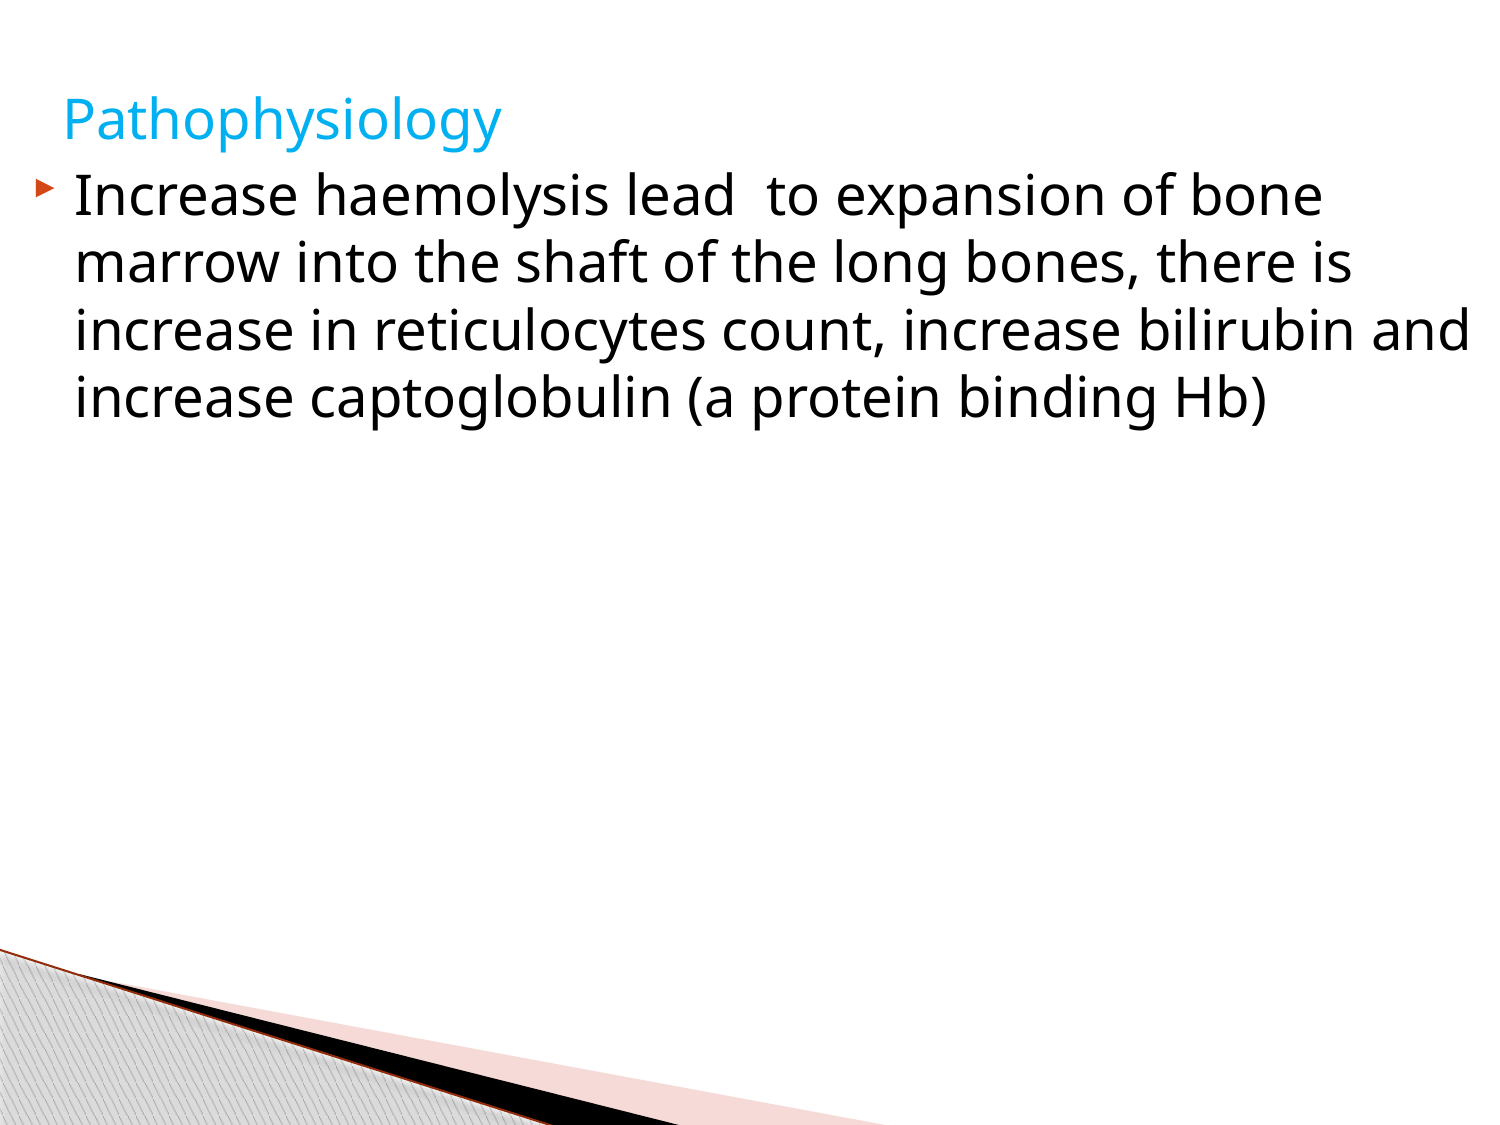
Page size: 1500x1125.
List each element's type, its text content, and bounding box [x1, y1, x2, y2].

list Pathophysiology Increase haemolysis lead to expansion of bone marrow into the shaft of the long bones, there is increase in reticulocytes count, increase bilirubin and increase captoglobulin (a protein binding Hb) [0, 0, 1500, 1125]
